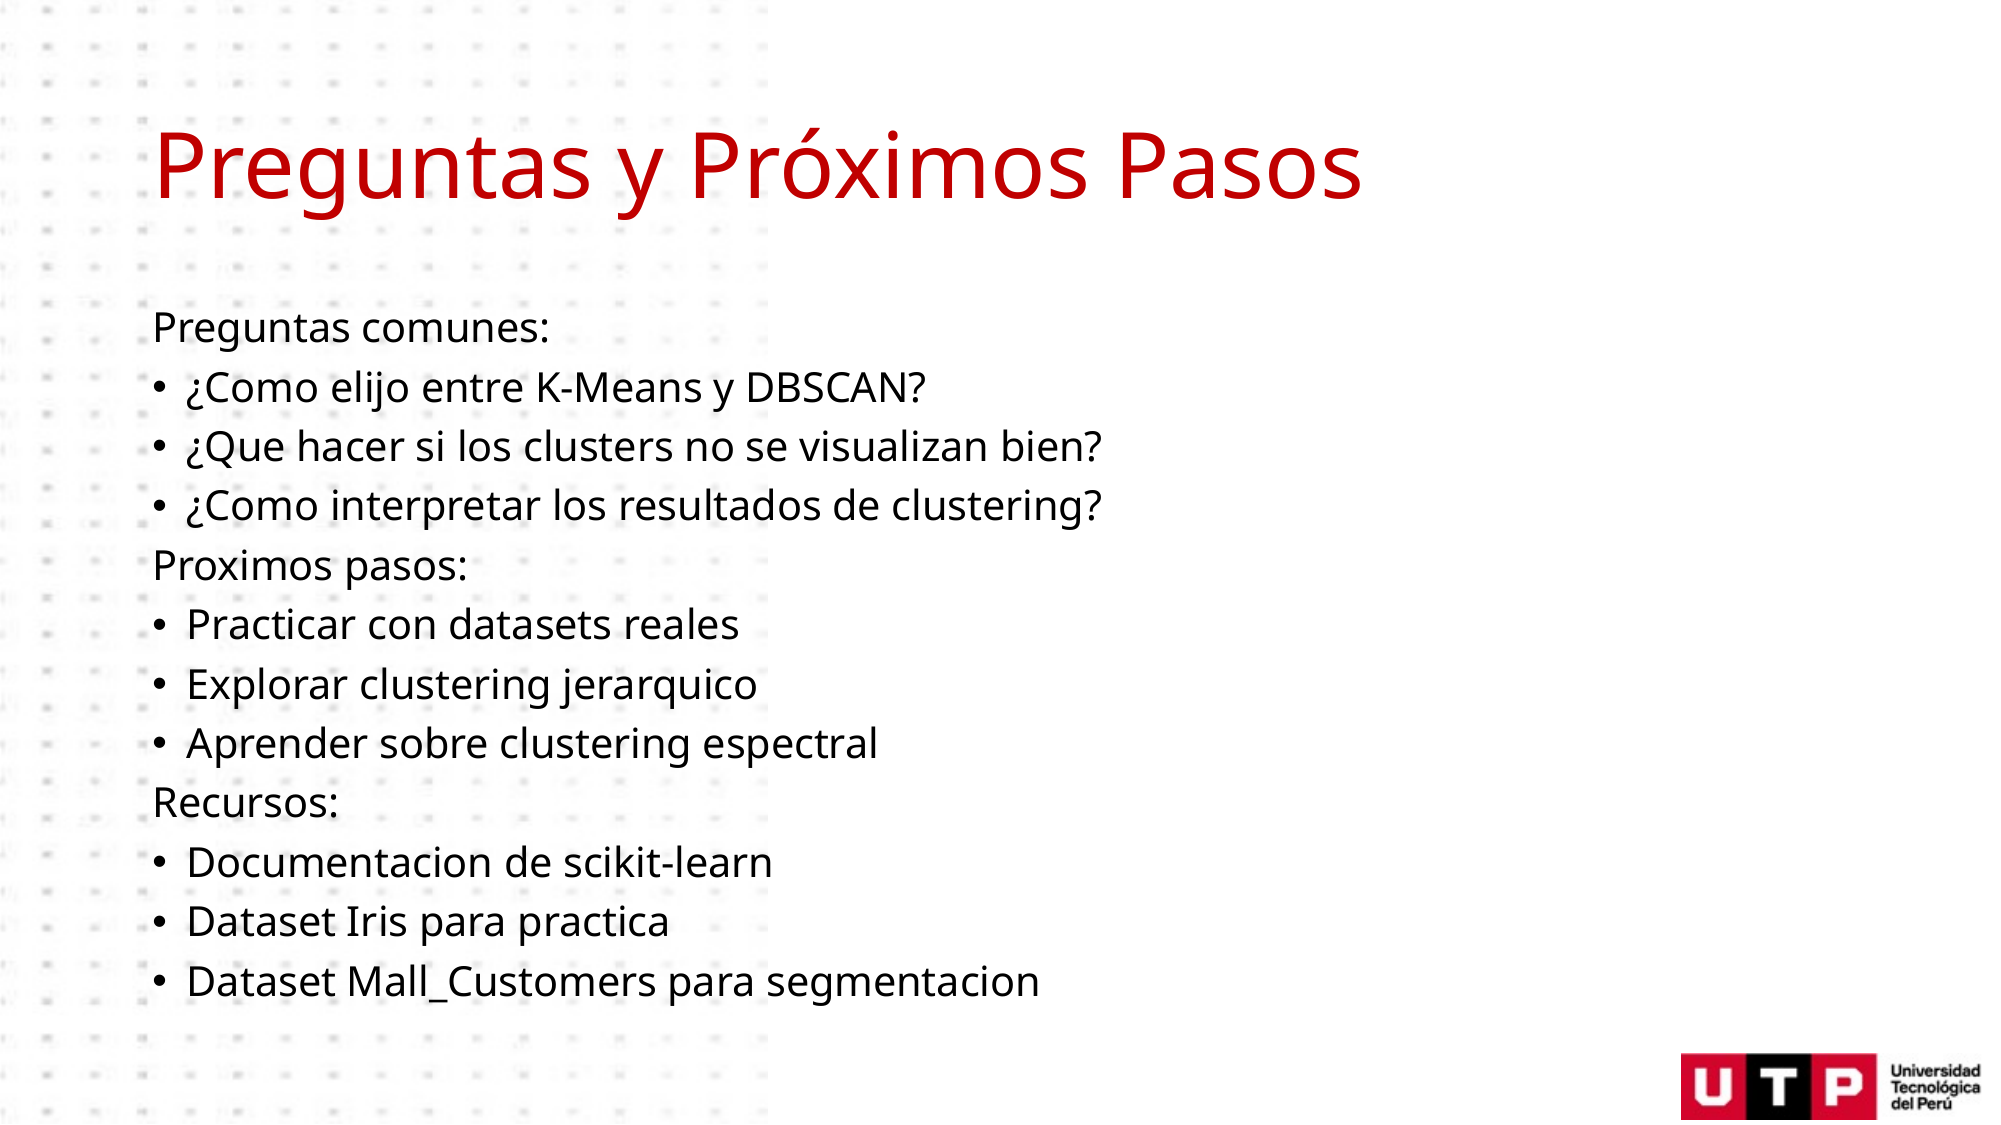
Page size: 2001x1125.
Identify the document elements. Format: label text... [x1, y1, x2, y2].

list Preguntas comunes: ¿Como elijo entre K-Means y DBSCAN? ¿Que hacer si los clusters no se visualizan bien? ¿Como interpretar los resultados de clustering? Proximos pasos: Practicar con datasets reales Explorar clustering jerarquico Aprender sobre clustering espectral Recursos: Documentacion de scikit-learn Dataset Iris para practica Dataset Mall_Customers para segmentacion [769, 299, 1863, 1014]
picture [1680, 1053, 2000, 1120]
picture [0, 0, 769, 1124]
title Preguntas y Próximos Pasos [769, 59, 1863, 278]
